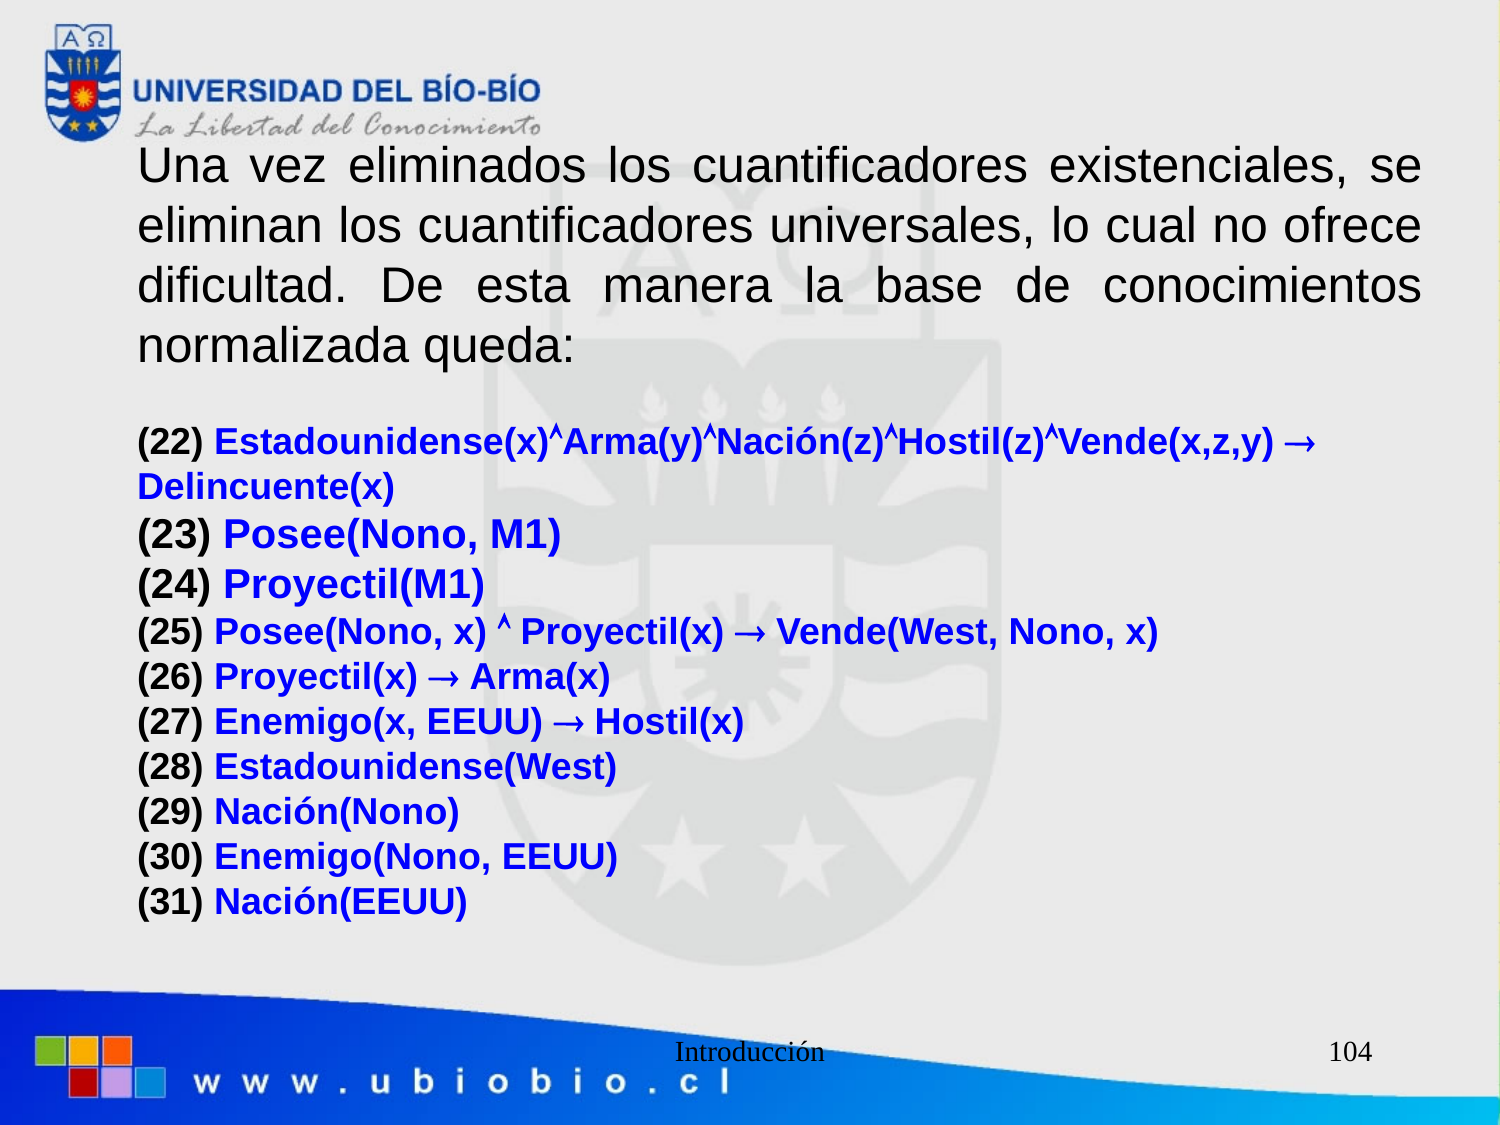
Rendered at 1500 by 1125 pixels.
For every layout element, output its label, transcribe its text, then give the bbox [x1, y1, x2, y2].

footer Introducción [512, 1025, 988, 1100]
slide_number 104 [1074, 1025, 1388, 1100]
text_box Una vez eliminados los cuantificadores existenciales, se eliminan los cuantificadores universales, lo cual no ofrece dificultad. De esta manera la base de conocimientos normalizada queda: (22) Estadounidense(x)Arma(y)Nación(z)Hostil(z)Vende(x,z,y)  Delincuente(x) (23) Posee(Nono, M1) (24) Proyectil(M1) (25) Posee(Nono, x)  Proyectil(x)  Vende(West, Nono, x) (26) Proyectil(x)  Arma(x) (27) Enemigo(x, EEUU)  Hostil(x) (28) Estadounidense(West) (29) Nación(Nono) (30) Enemigo(Nono, EEUU) (31) Nación(EEUU) [122, 124, 1438, 930]
picture [0, 0, 1500, 1125]
